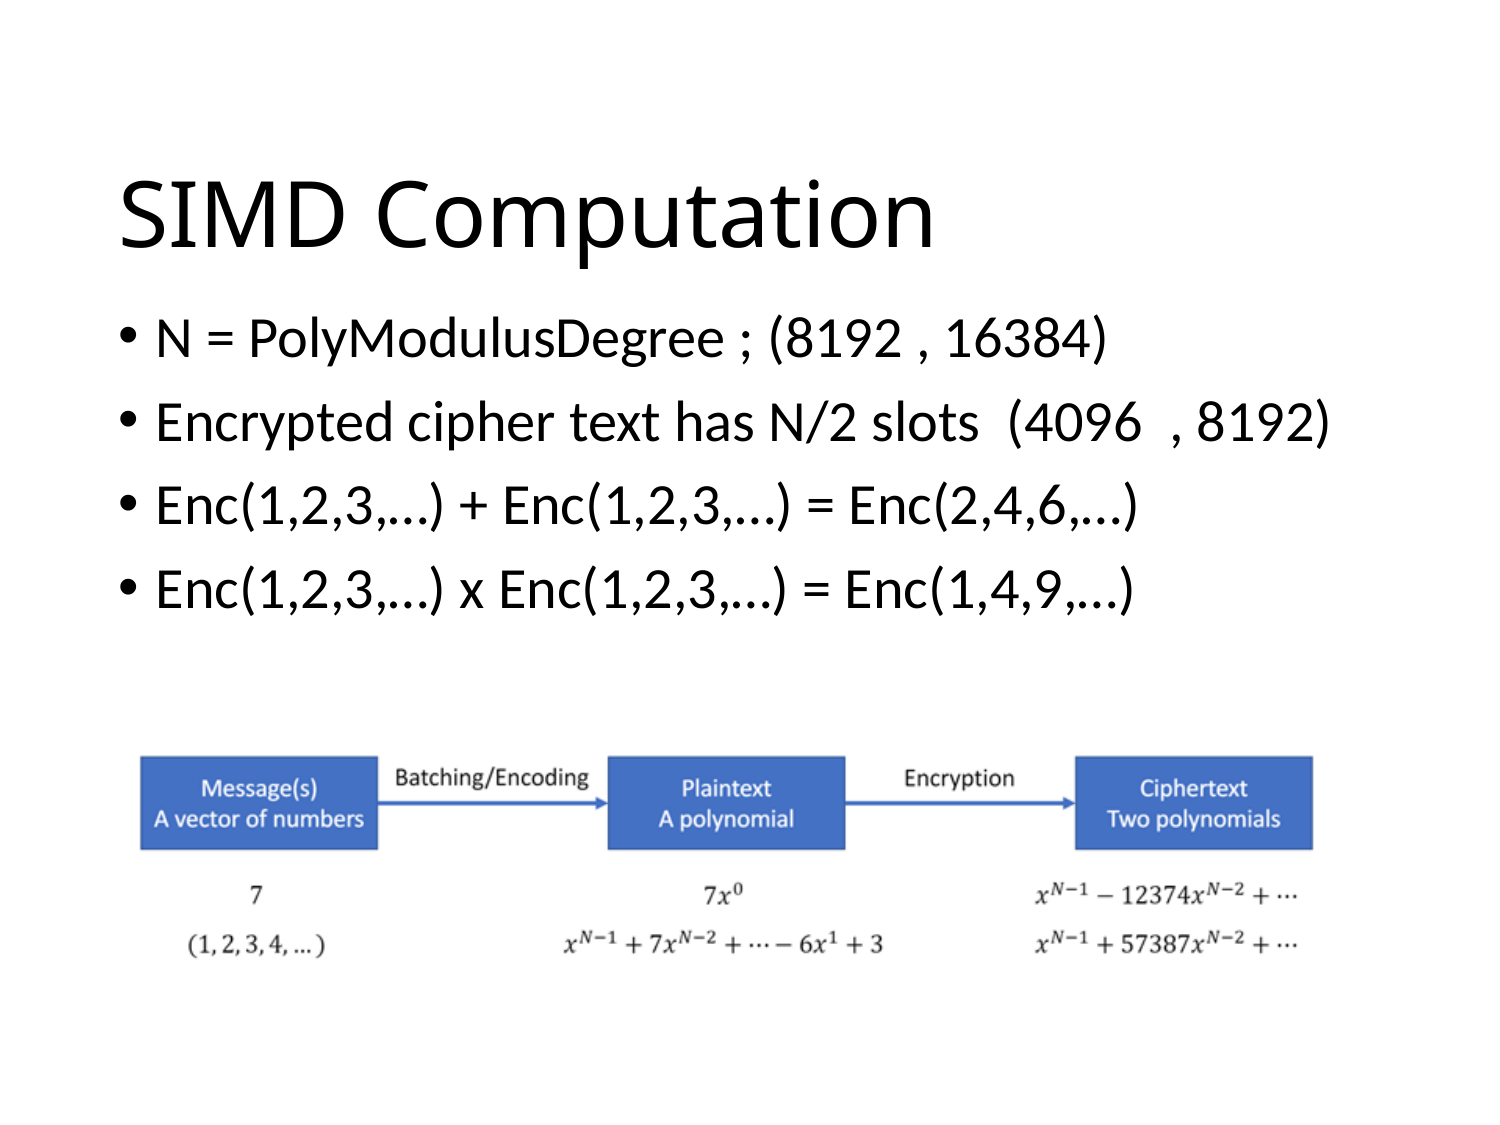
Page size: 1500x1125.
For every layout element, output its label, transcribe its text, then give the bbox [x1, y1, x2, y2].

picture [120, 712, 1351, 991]
title SIMD Computation [103, 59, 1397, 278]
list N = PolyModulusDegree ; (8192 , 16384) Encrypted cipher text has N/2 slots (‭4096‬ , 8192) Enc(1,2,3,…) + Enc(1,2,3,…) = Enc(2,4,6,…) Enc(1,2,3,…) x Enc(1,2,3,…) = Enc(1,4,9,…) [103, 299, 1397, 1014]
